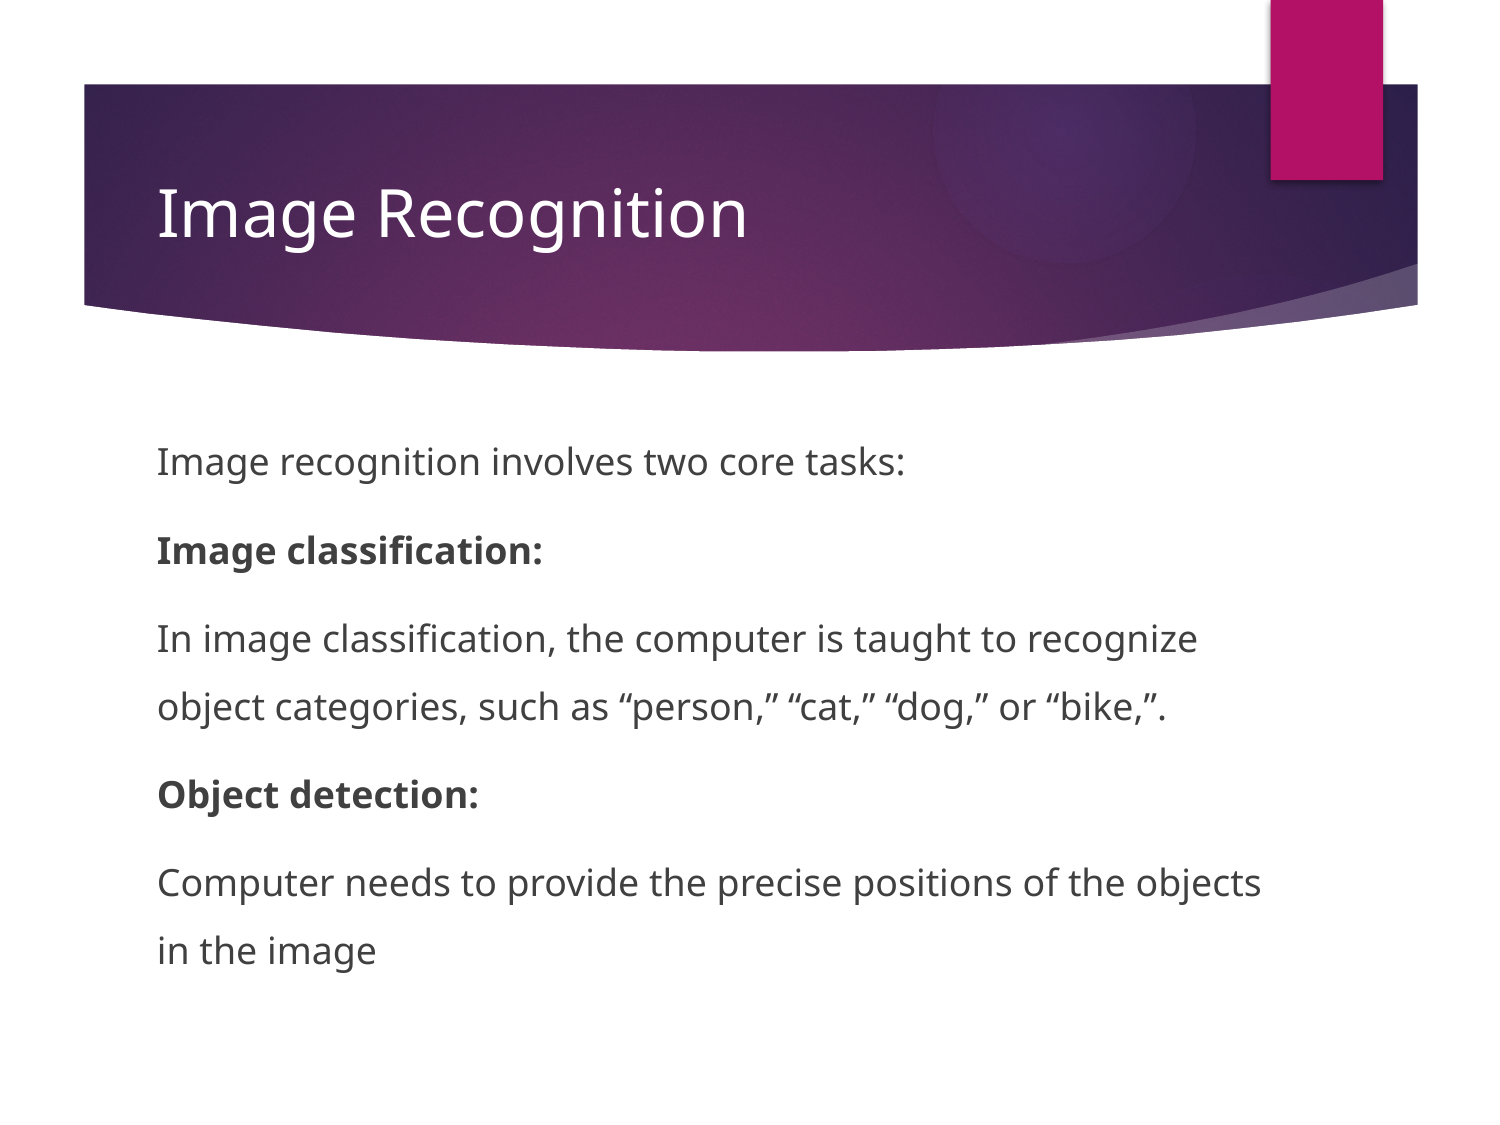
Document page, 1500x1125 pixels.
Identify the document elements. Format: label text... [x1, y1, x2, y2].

list Image recognition involves two core tasks: Image classification: In image classification, the computer is taught to recognize object categories, such as “person,” “cat,” “dog,” or “bike,”. Object detection: Computer needs to provide the precise positions of the objects in the image [141, 408, 1313, 988]
title Image Recognition [142, 152, 1183, 269]
